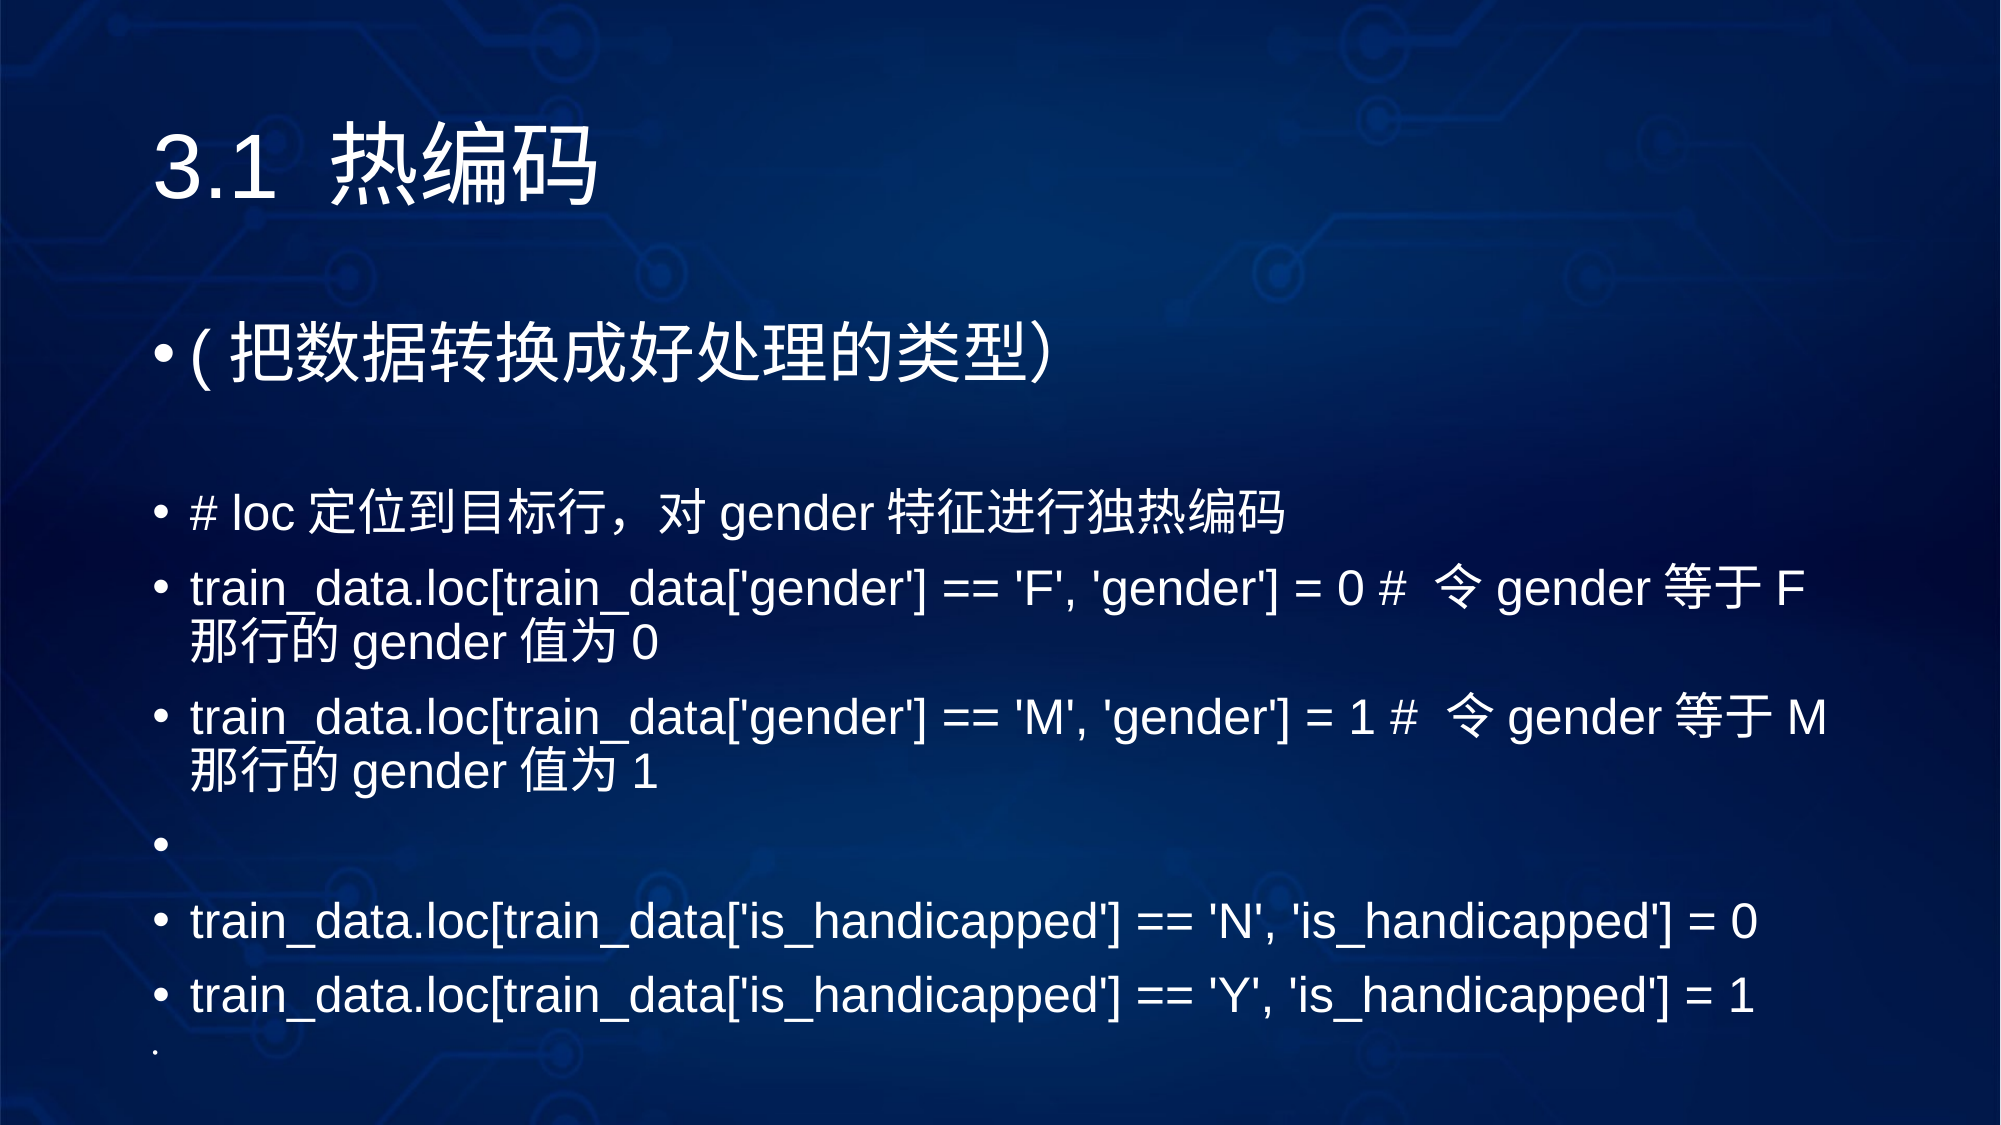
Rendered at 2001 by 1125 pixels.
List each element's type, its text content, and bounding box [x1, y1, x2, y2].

title 3.1 热编码 [137, 59, 1863, 211]
picture [0, 0, 2001, 1125]
list (把数据转换成好处理的类型） # loc定位到目标行，对gender特征进行独热编码 train_data.loc[train_data['gender'] == 'F', 'gender'] = 0 # 令gender等于F那行的gender值为0 train_data.loc[train_data['gender'] == 'M', 'gender'] = 1 # 令gender等于M那行的gender值为1 ​ train_data.loc[train_data['is_handicapped'] == 'N', 'is_handicapped'] = 0 train_data.loc[train_data['is_handicapped'] == 'Y', 'is_handicapped'] = 1 ​ [137, 211, 1863, 1125]
